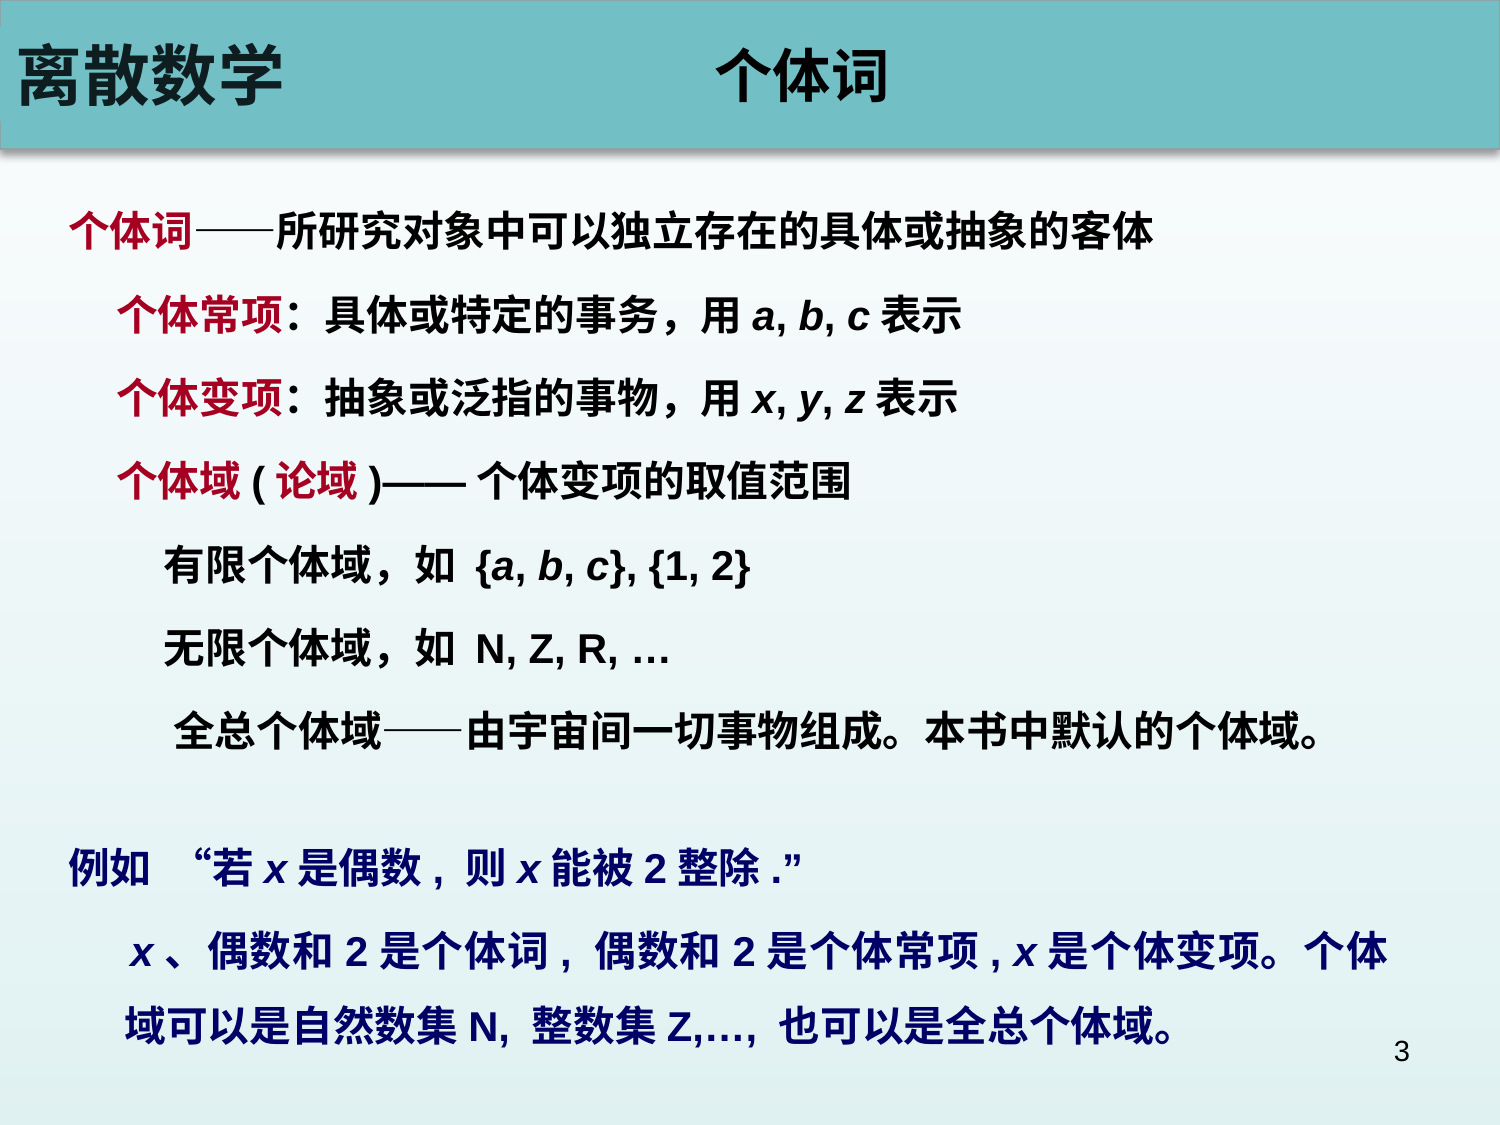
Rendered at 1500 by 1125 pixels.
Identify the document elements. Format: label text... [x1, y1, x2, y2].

title 个体词 [306, 40, 1311, 109]
list 个体词——所研究对象中可以独立存在的具体或抽象的客体 个体常项：具体或特定的事务，用a, b, c表示 个体变项：抽象或泛指的事物，用x, y, z表示 个体域(论域)——个体变项的取值范围 有限个体域，如 {a, b, c}, {1, 2} 无限个体域，如 N, Z, R, … 全总个体域——由宇宙间一切事物组成。本书中默认的个体域。 例如 “若x是偶数, 则x能被2整除.” x、偶数和2是个体词, 偶数和2是个体常项, x是个体变项。个体域可以是自然数集N, 整数集Z,…, 也可以是全总个体域。 [53, 172, 1404, 1079]
slide_number 3 [1074, 1024, 1425, 1103]
